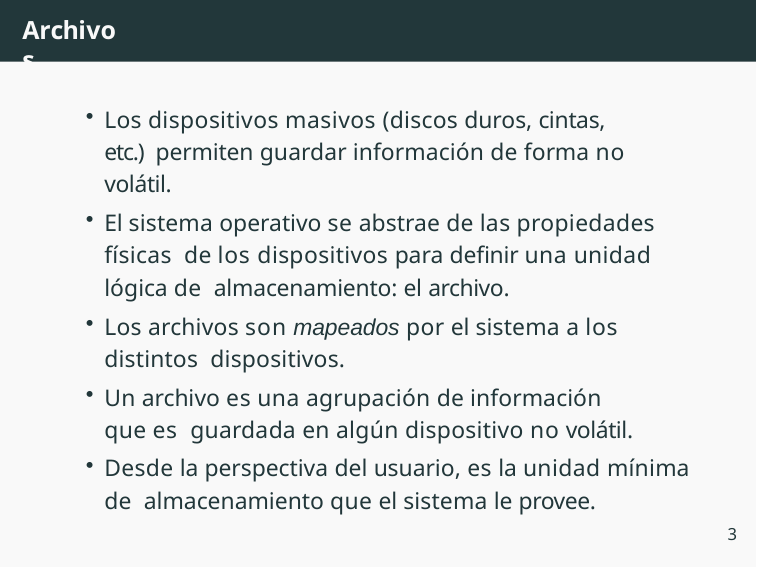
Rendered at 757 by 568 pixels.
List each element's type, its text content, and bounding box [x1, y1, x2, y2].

list Los dispositivos masivos (discos duros, cintas, etc.) permiten guardar información de forma no volátil. El sistema operativo se abstrae de las propiedades físicas de los dispositivos para definir una unidad lógica de almacenamiento: el archivo. Los archivos son mapeados por el sistema a los distintos dispositivos. Un archivo es una agrupación de información que es guardada en algún dispositivo no volátil. Desde la perspectiva del usuario, es la unidad mínima de almacenamiento que el sistema le provee. [57, 98, 699, 514]
title Archivos [20, 12, 121, 110]
text_box 3 [721, 520, 743, 544]
